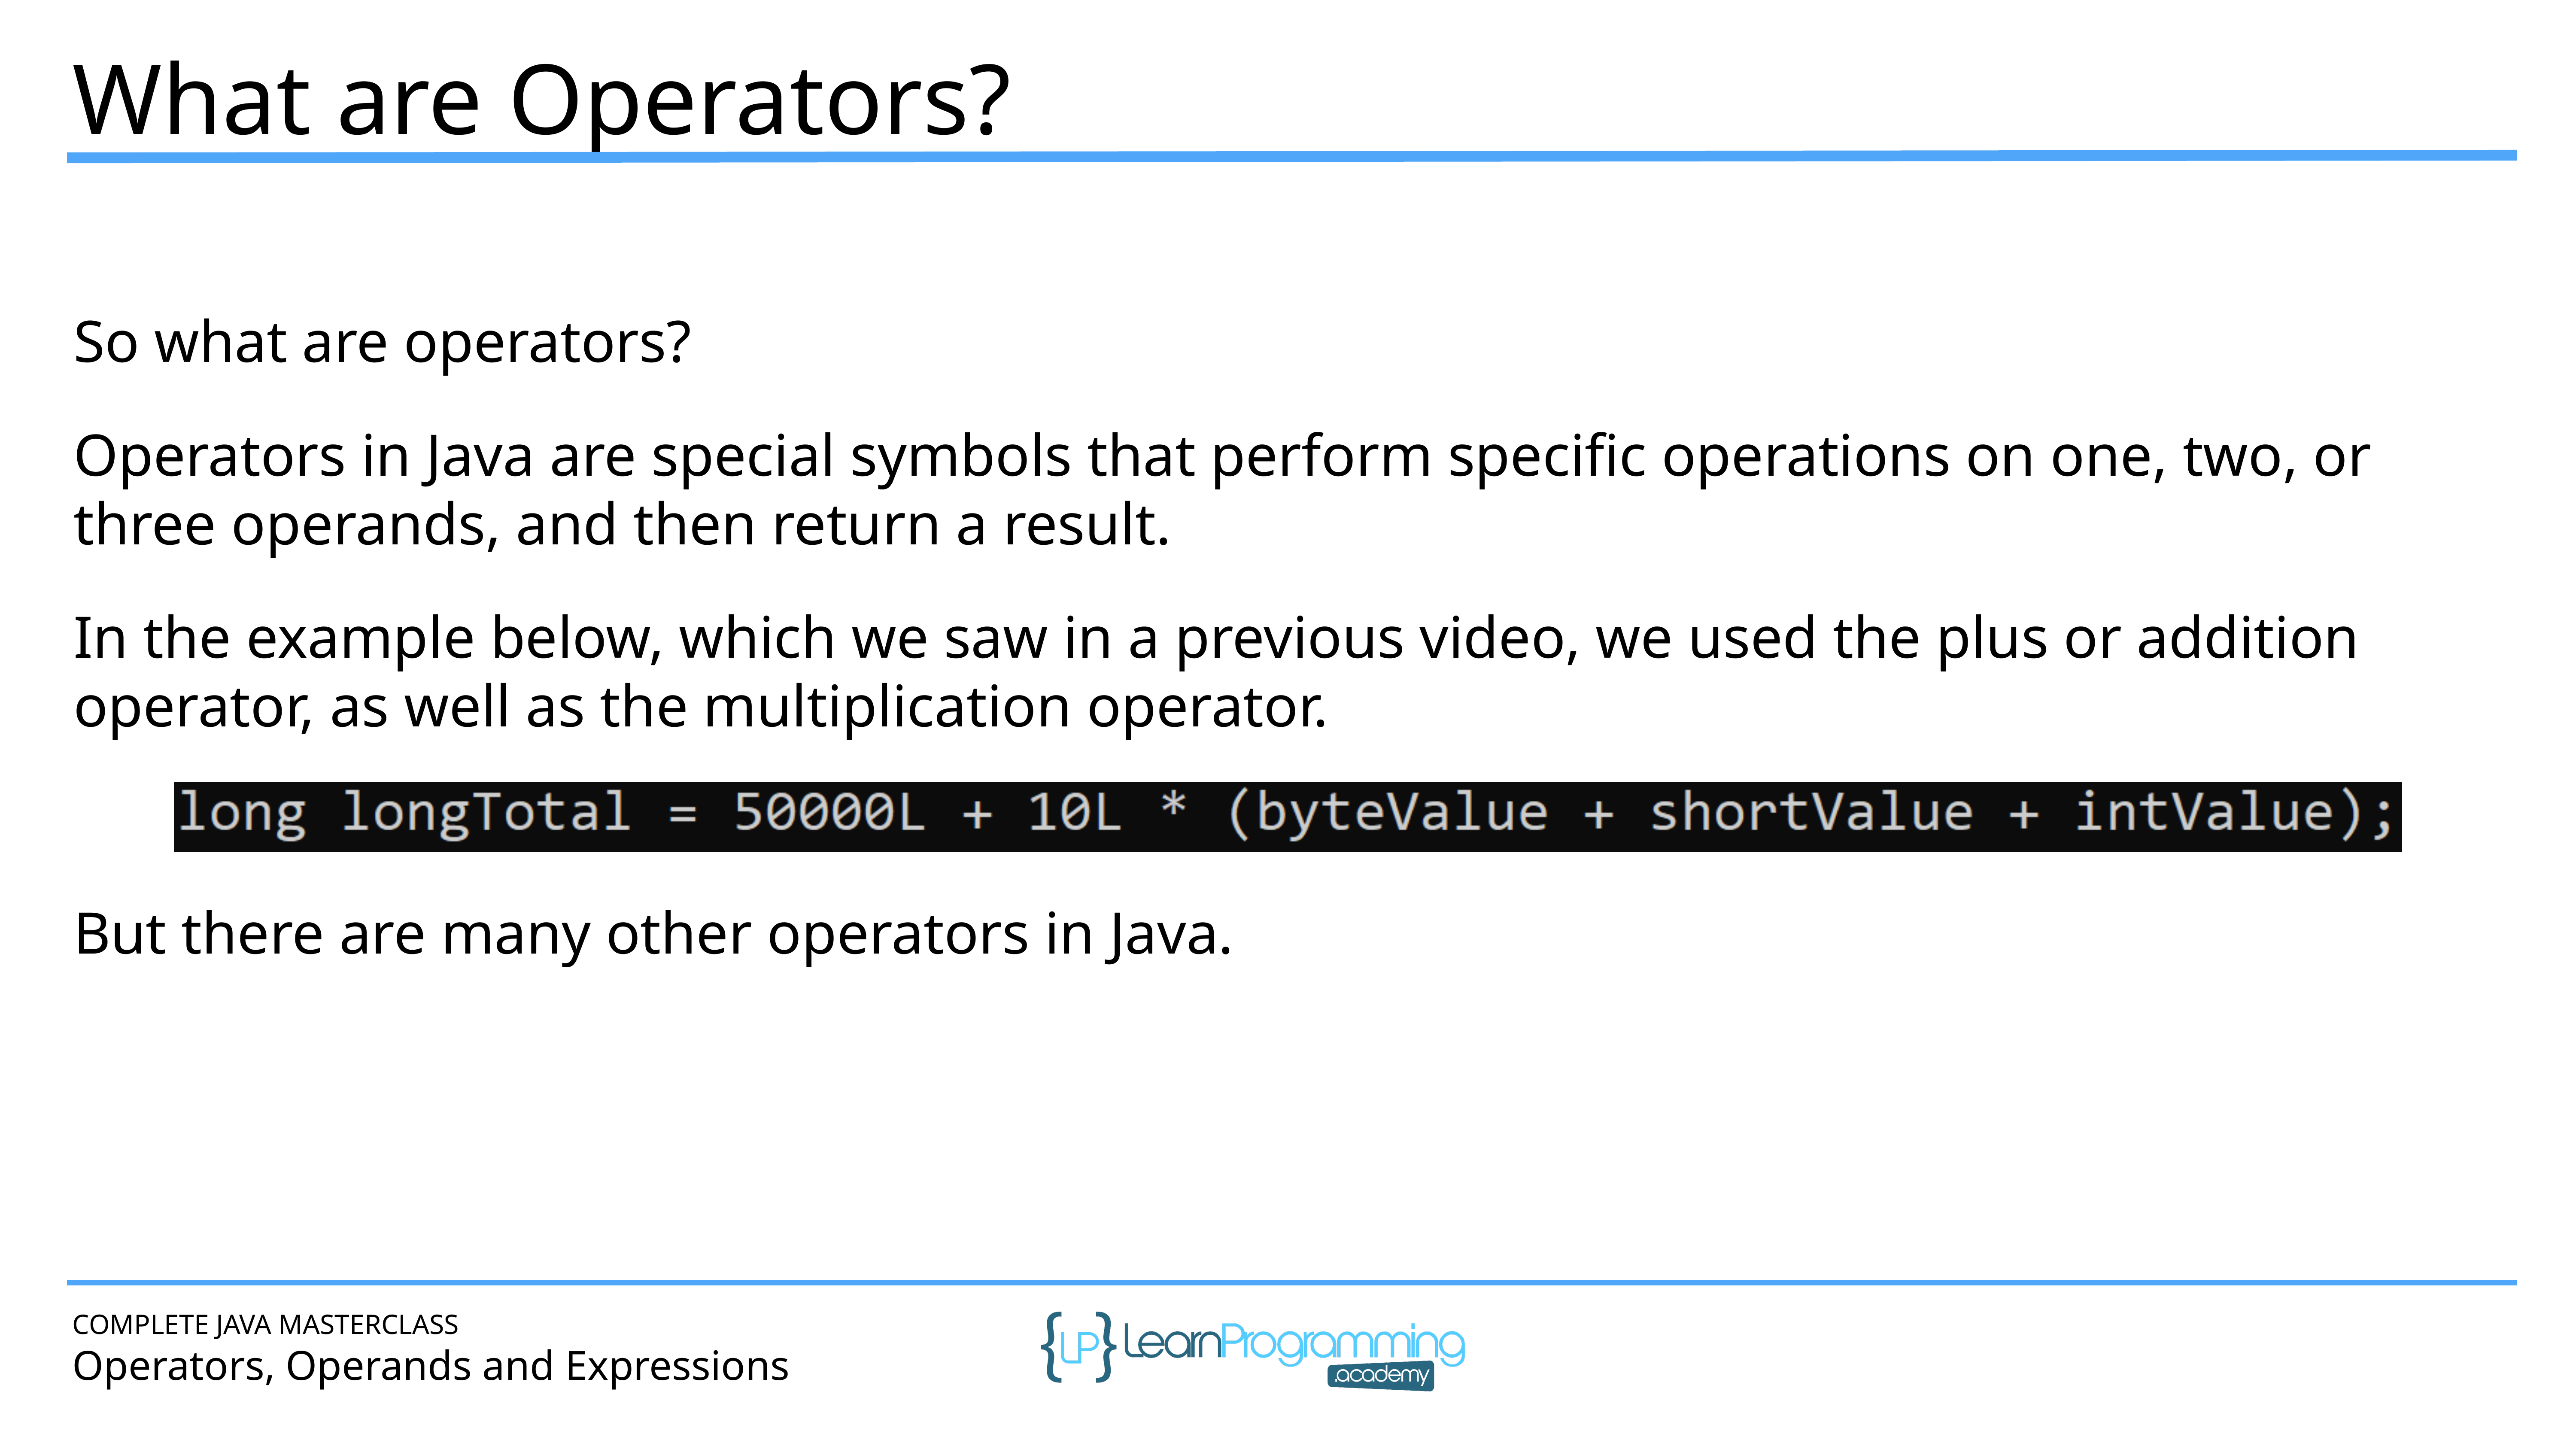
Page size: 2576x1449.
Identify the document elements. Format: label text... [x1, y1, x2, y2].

text_box So what are operators? Operators in Java are special symbols that perform specific operations on one, two, or three operands, and then return a result. In the example below, which we saw in a previous video, we used the plus or addition operator, as well as the multiplication operator. But there are many other operators in Java. [67, 301, 2517, 1139]
text_box What are Operators? [67, 32, 1023, 152]
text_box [67, 155, 2517, 158]
picture [1032, 1302, 1477, 1400]
picture [174, 782, 2402, 852]
text_box COMPLETE JAVA MASTERCLASS Operators, Operands and Expressions [67, 1302, 1030, 1394]
